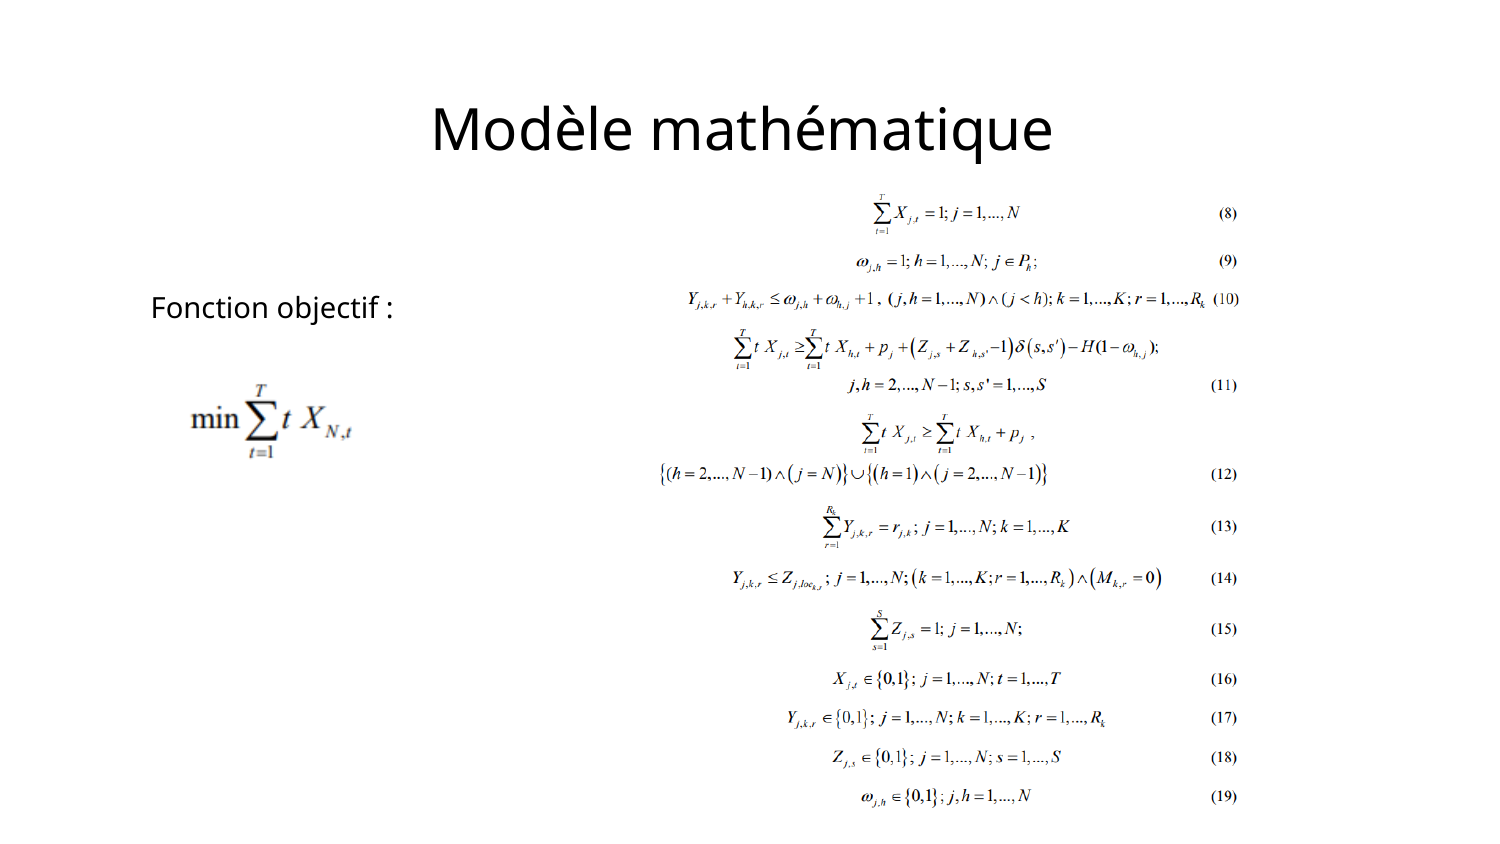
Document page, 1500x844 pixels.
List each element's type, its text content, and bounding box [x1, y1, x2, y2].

picture [640, 183, 1277, 811]
title Modèle mathématique [116, 88, 1384, 167]
picture [123, 360, 414, 467]
text_box Fonction objectif : [135, 274, 506, 340]
